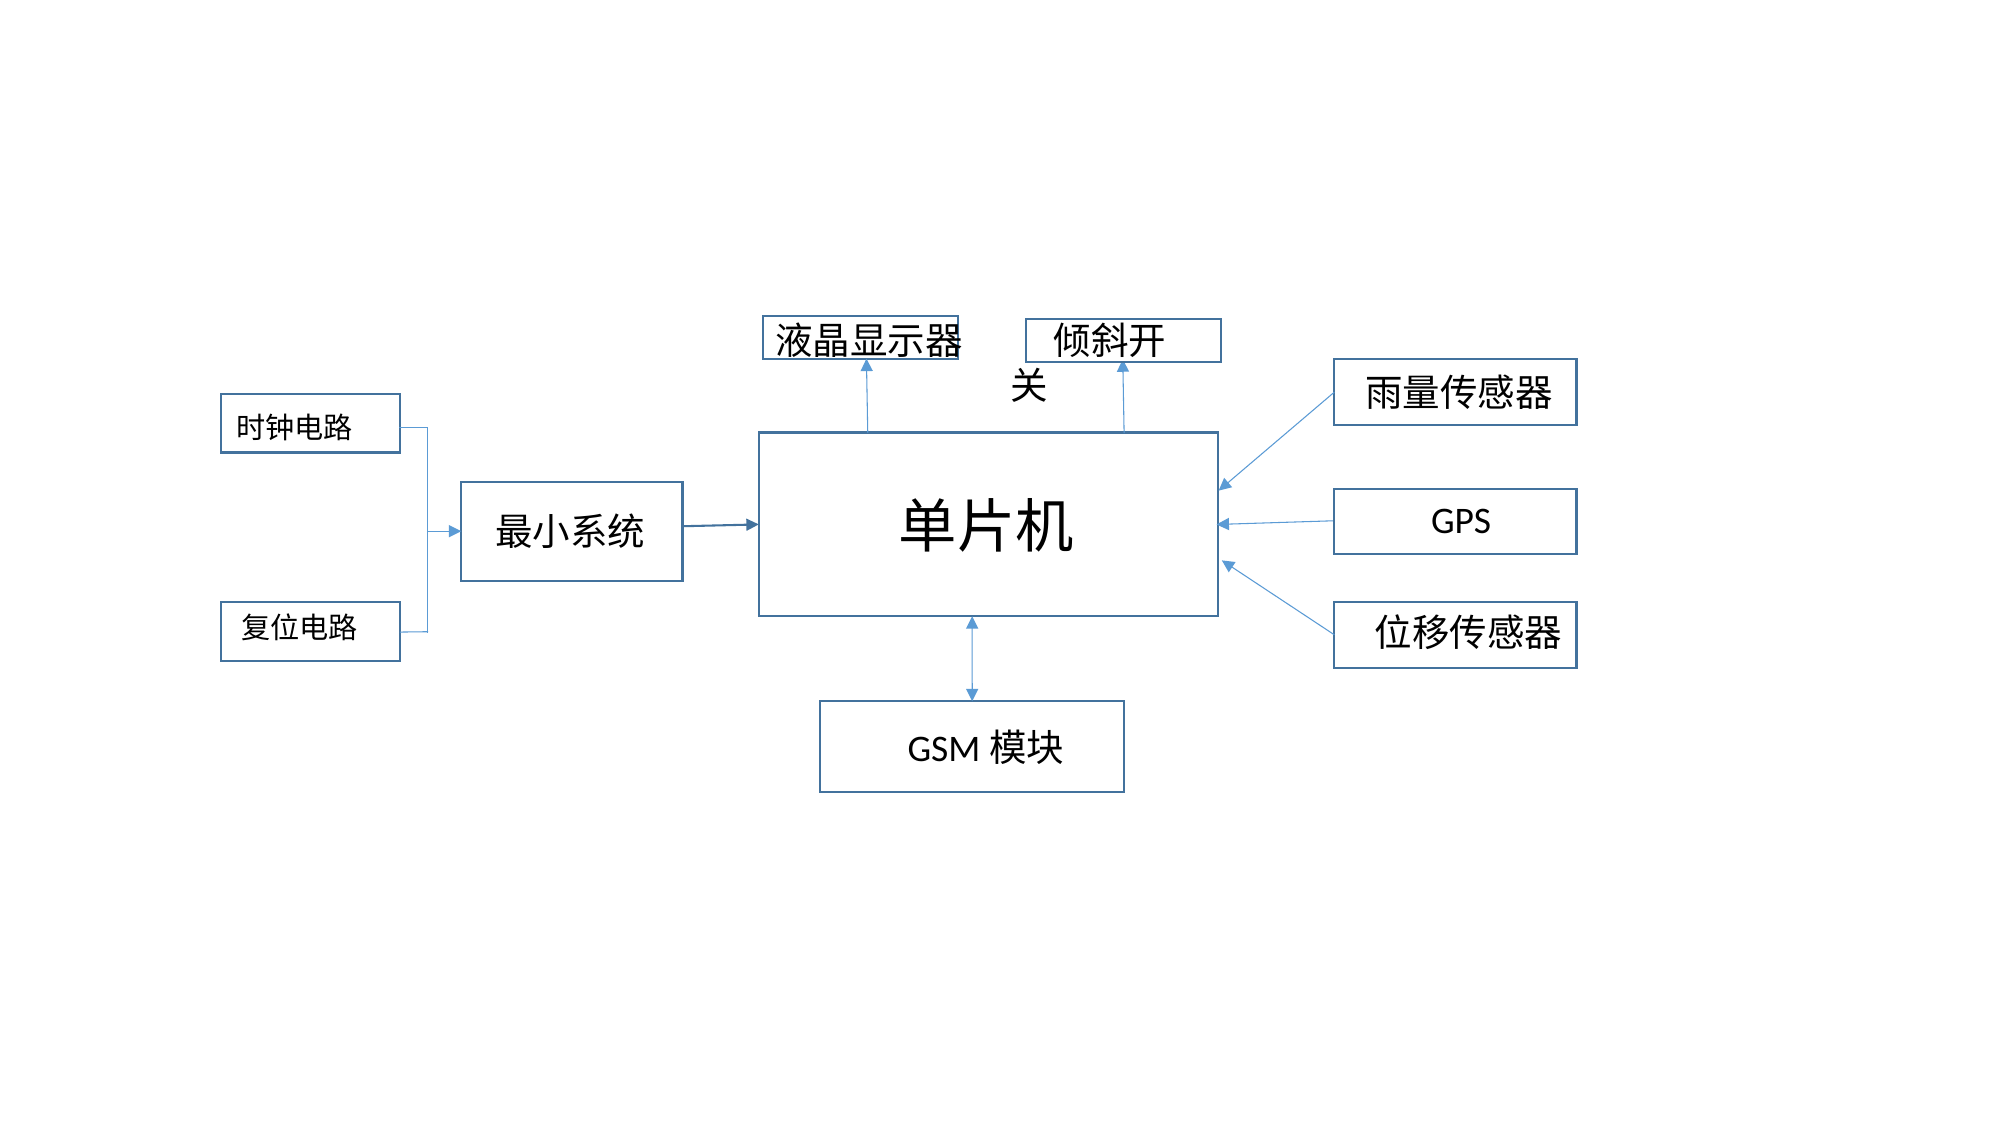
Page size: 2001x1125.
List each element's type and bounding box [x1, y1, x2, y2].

text_box [221, 310, 1644, 793]
